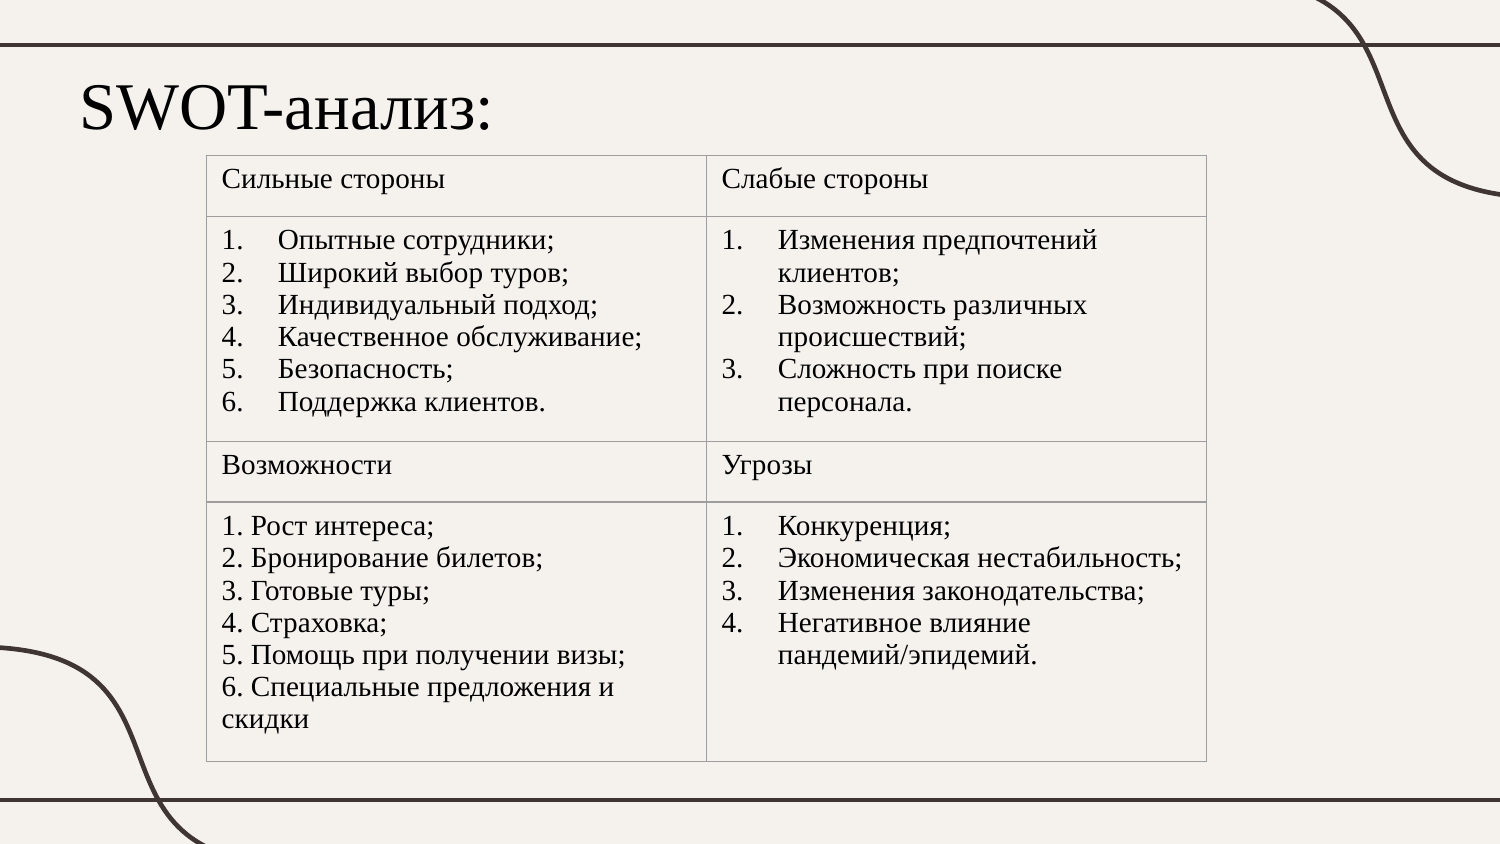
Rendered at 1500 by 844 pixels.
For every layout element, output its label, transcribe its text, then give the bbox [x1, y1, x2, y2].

table_cell Конкуренция; Экономическая нестабильность; Изменения законодательства; Негативное влияние пандемий/эпидемий. [707, 503, 1206, 761]
table_header Слабые стороны [707, 156, 1206, 216]
table_cell Изменения предпочтений клиентов; Возможность различных происшествий; Сложность при поиске персонала. [707, 217, 1206, 441]
table_cell Угрозы [707, 442, 1206, 501]
table_cell Опытные сотрудники; Широкий выбор туров; Индивидуальный подход; Качественное обслуживание; Безопасность; Поддержка клиентов. [207, 217, 706, 441]
table_header Сильные стороны [207, 156, 706, 216]
text_box SWOT-анализ: [64, 55, 892, 151]
table_cell 1. Рост интереса; 2. Бронирование билетов; 3. Готовые туры; 4. Страховка; 5. Помощь при получении визы; 6. Специальные предложения и скидки [207, 503, 706, 761]
table_cell Возможности [207, 442, 706, 501]
